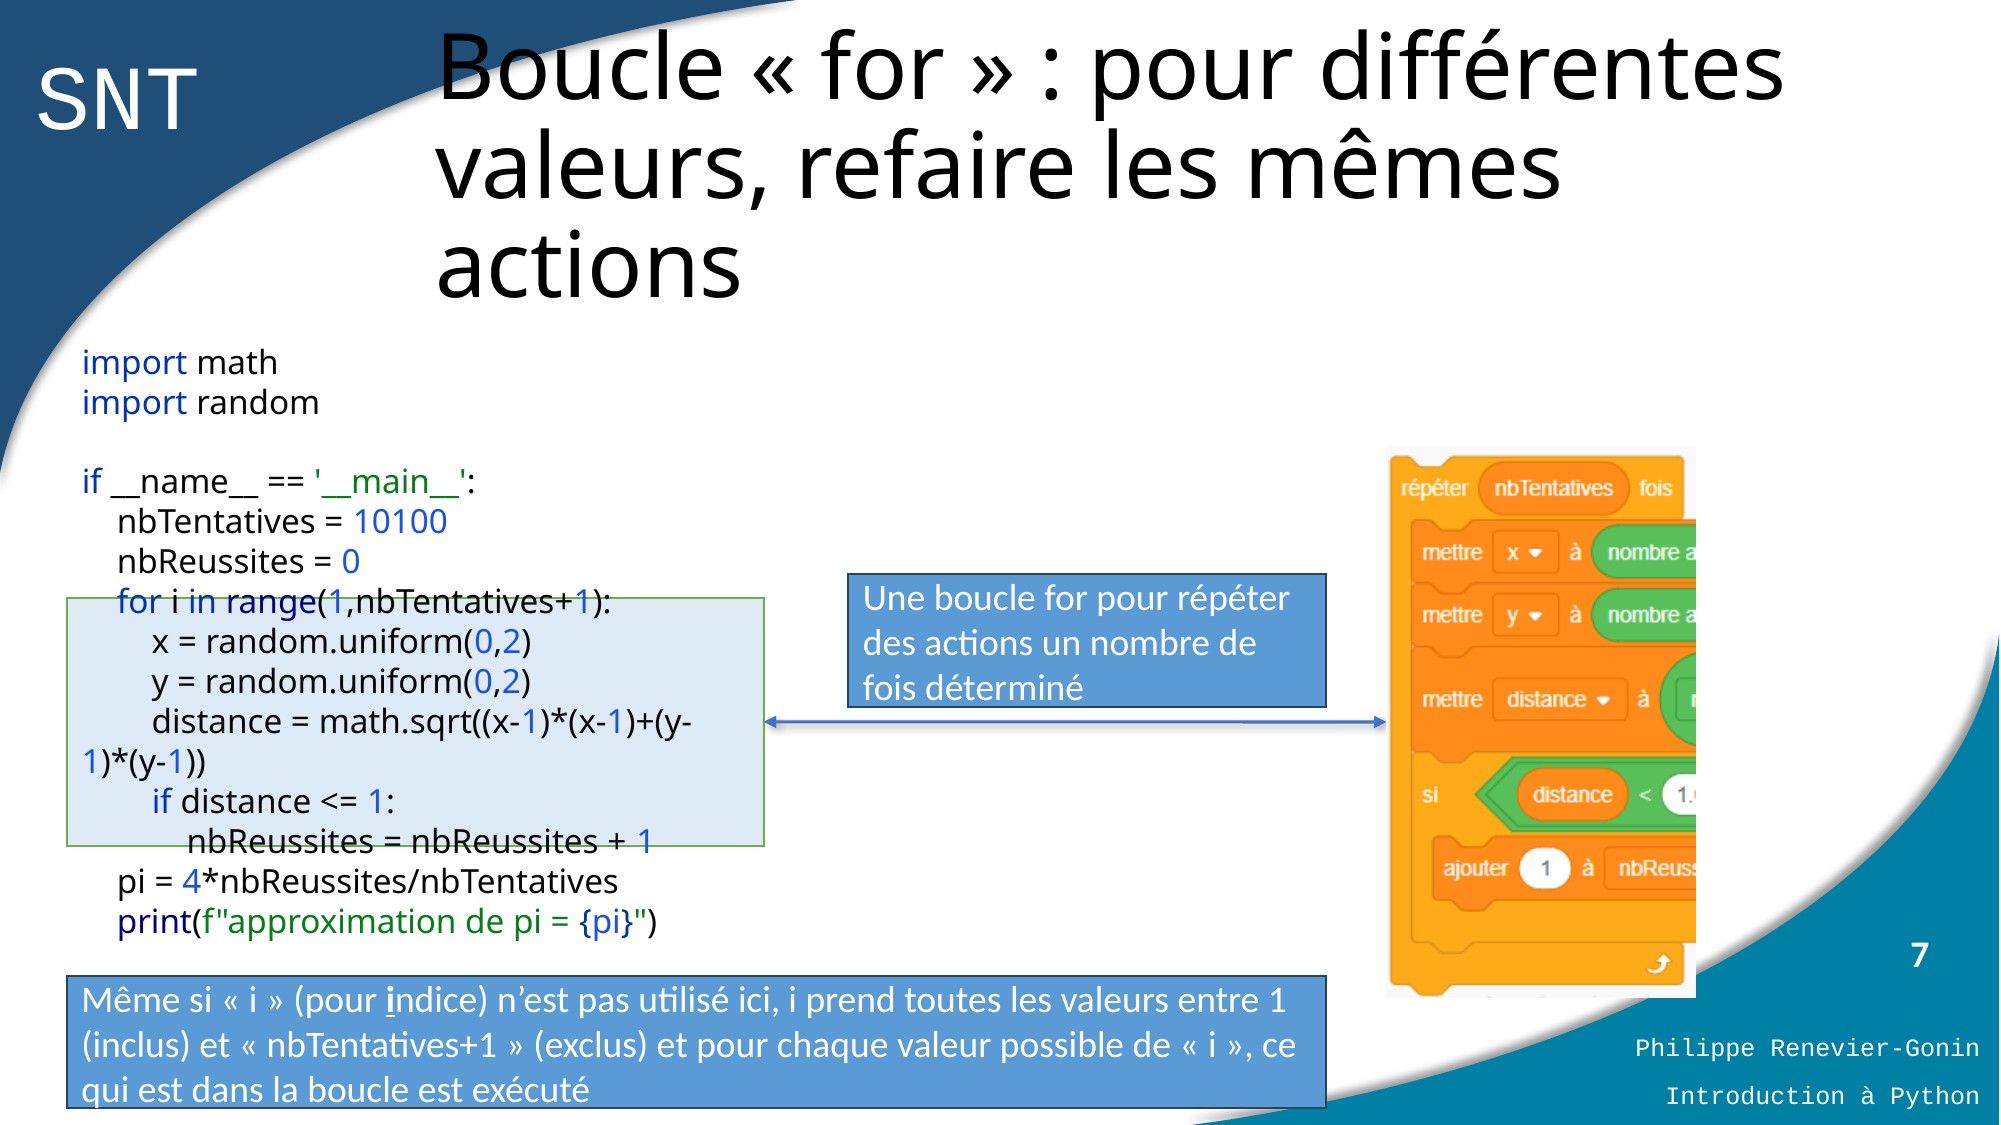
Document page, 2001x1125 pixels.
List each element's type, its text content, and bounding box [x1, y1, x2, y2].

title Boucle « for » : pour différentes valeurs, refaire les mêmes actions [420, 59, 1863, 278]
text_box Une boucle for pour répéter des actions un nombre de fois déterminé [847, 573, 1327, 708]
text_box import math import random if __name__ == '__main__': nbTentatives = 10100 nbReussites = 0 for i in range(1,nbTentatives+1): x = random.uniform(0,2) y = random.uniform(0,2) distance = math.sqrt((x-1)*(x-1)+(y-1)*(y-1)) if distance <= 1: nbReussites = nbReussites + 1 pi = 4*nbReussites/nbTentatives print(f"approximation de pi = {pi}") [66, 333, 788, 948]
picture [1386, 446, 1696, 998]
text_box Même si « i » (pour indice) n’est pas utilisé ici, i prend toutes les valeurs entre 1 (inclus) et « nbTentatives+1 » (exclus) et pour chaque valeur possible de « i », ce qui est dans la boucle est exécuté [66, 975, 1327, 1109]
